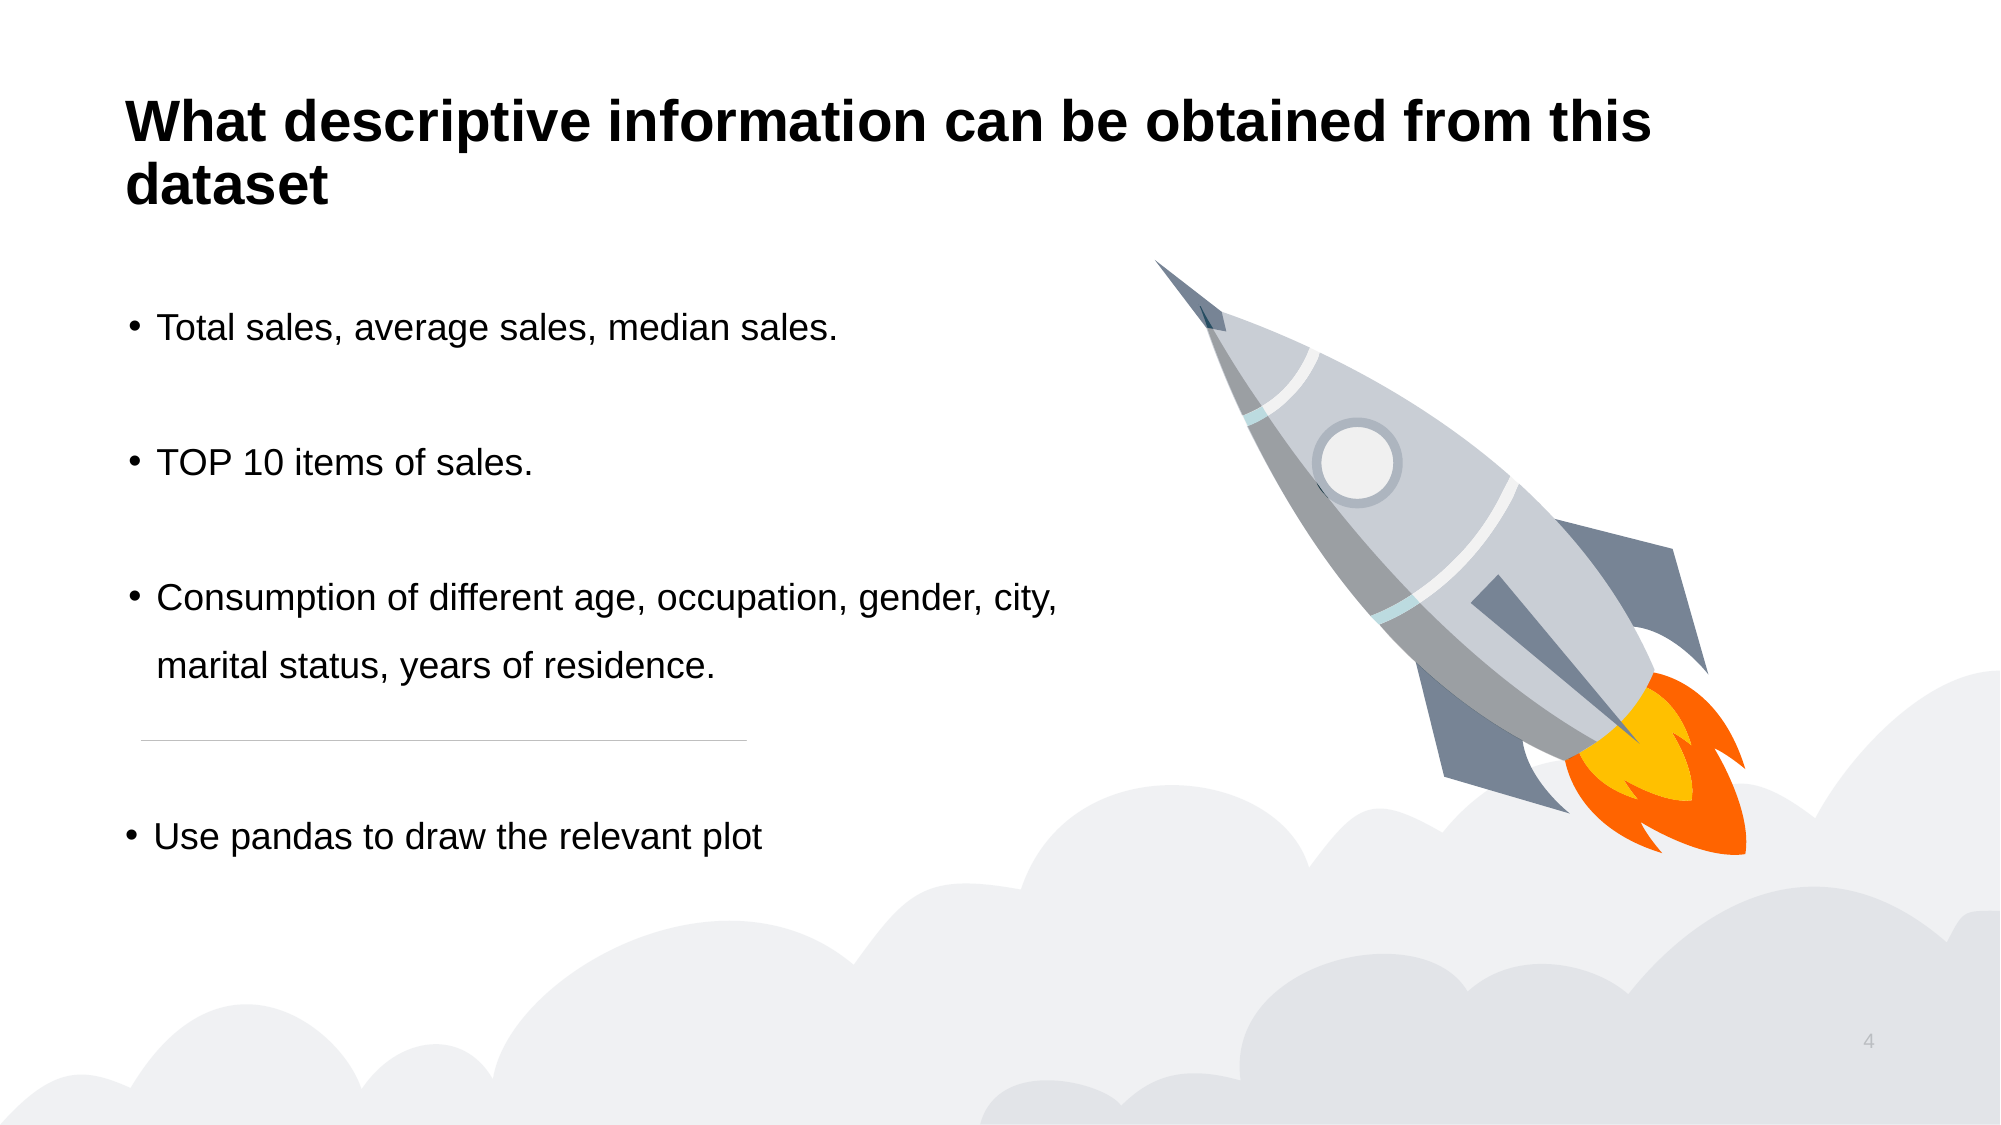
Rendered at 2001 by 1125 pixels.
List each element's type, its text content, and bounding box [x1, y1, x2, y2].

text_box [0, 259, 2000, 1125]
title What descriptive information can be obtained from this dataset [109, 55, 1890, 225]
